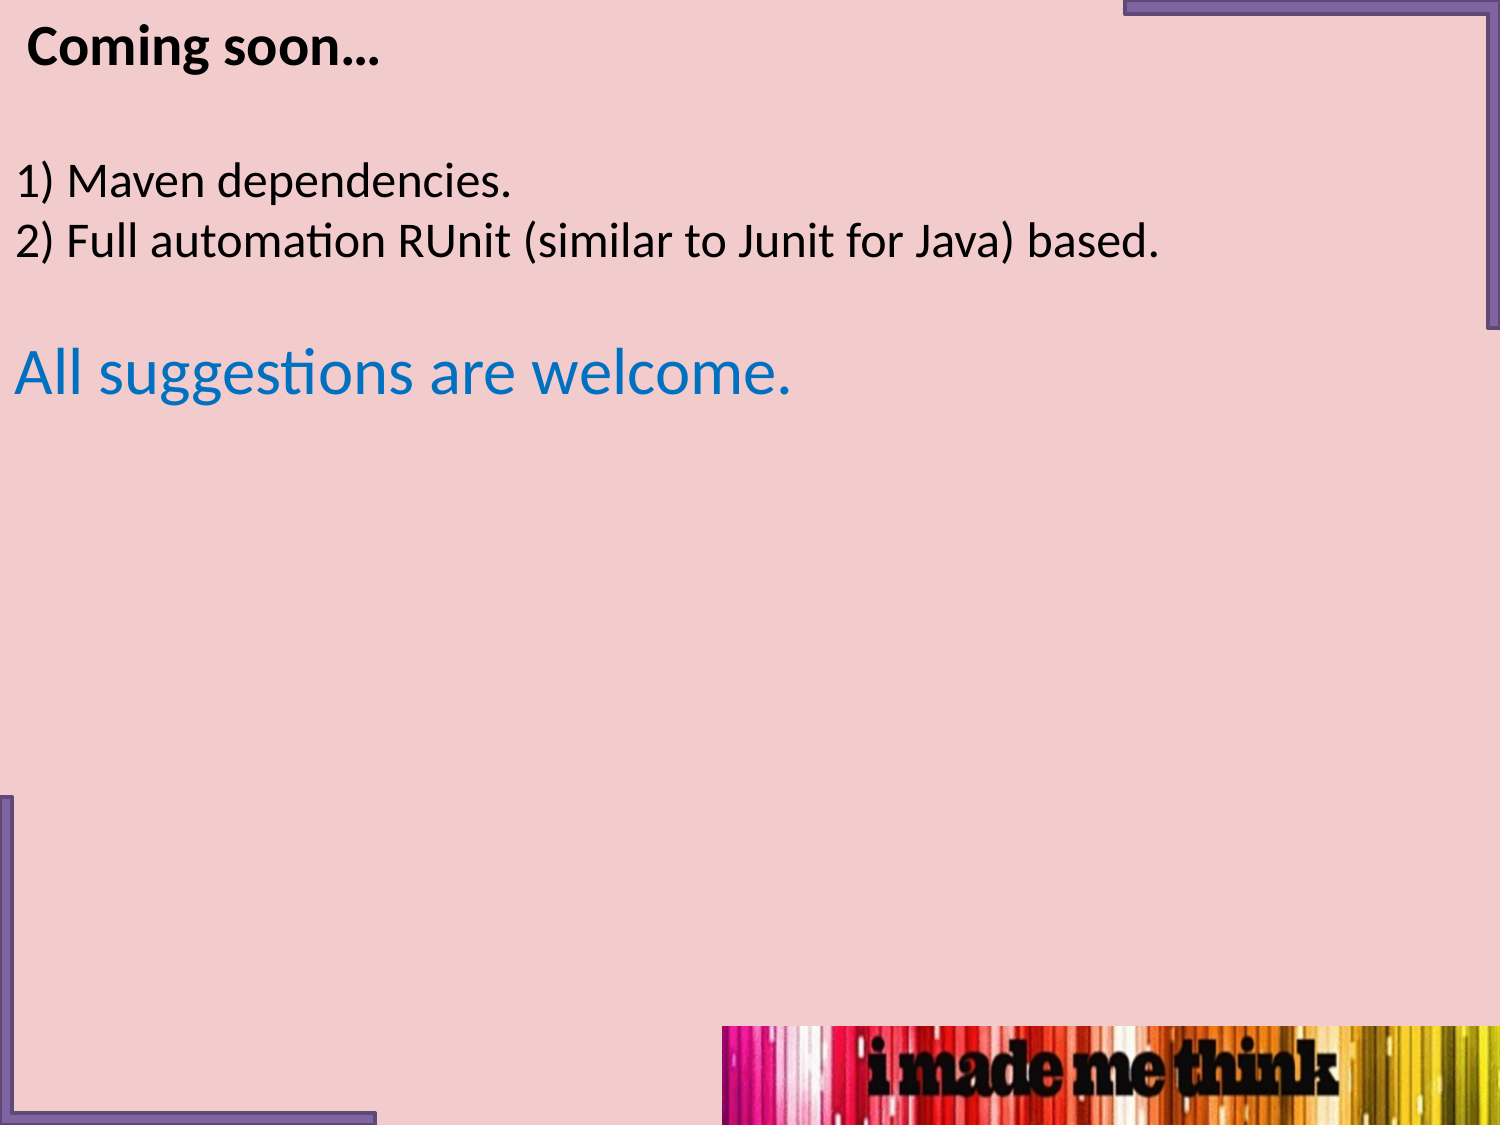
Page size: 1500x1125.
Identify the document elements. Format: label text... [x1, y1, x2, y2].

text_box Coming soon… [0, 0, 1500, 85]
picture [722, 1026, 1500, 1125]
text_box 1) Maven dependencies. 2) Full automation RUnit (similar to Junit for Java) based. All suggestions are welcome. [0, 140, 1500, 416]
text_box [1486, 85, 1500, 140]
text_box [0, 795, 377, 1125]
